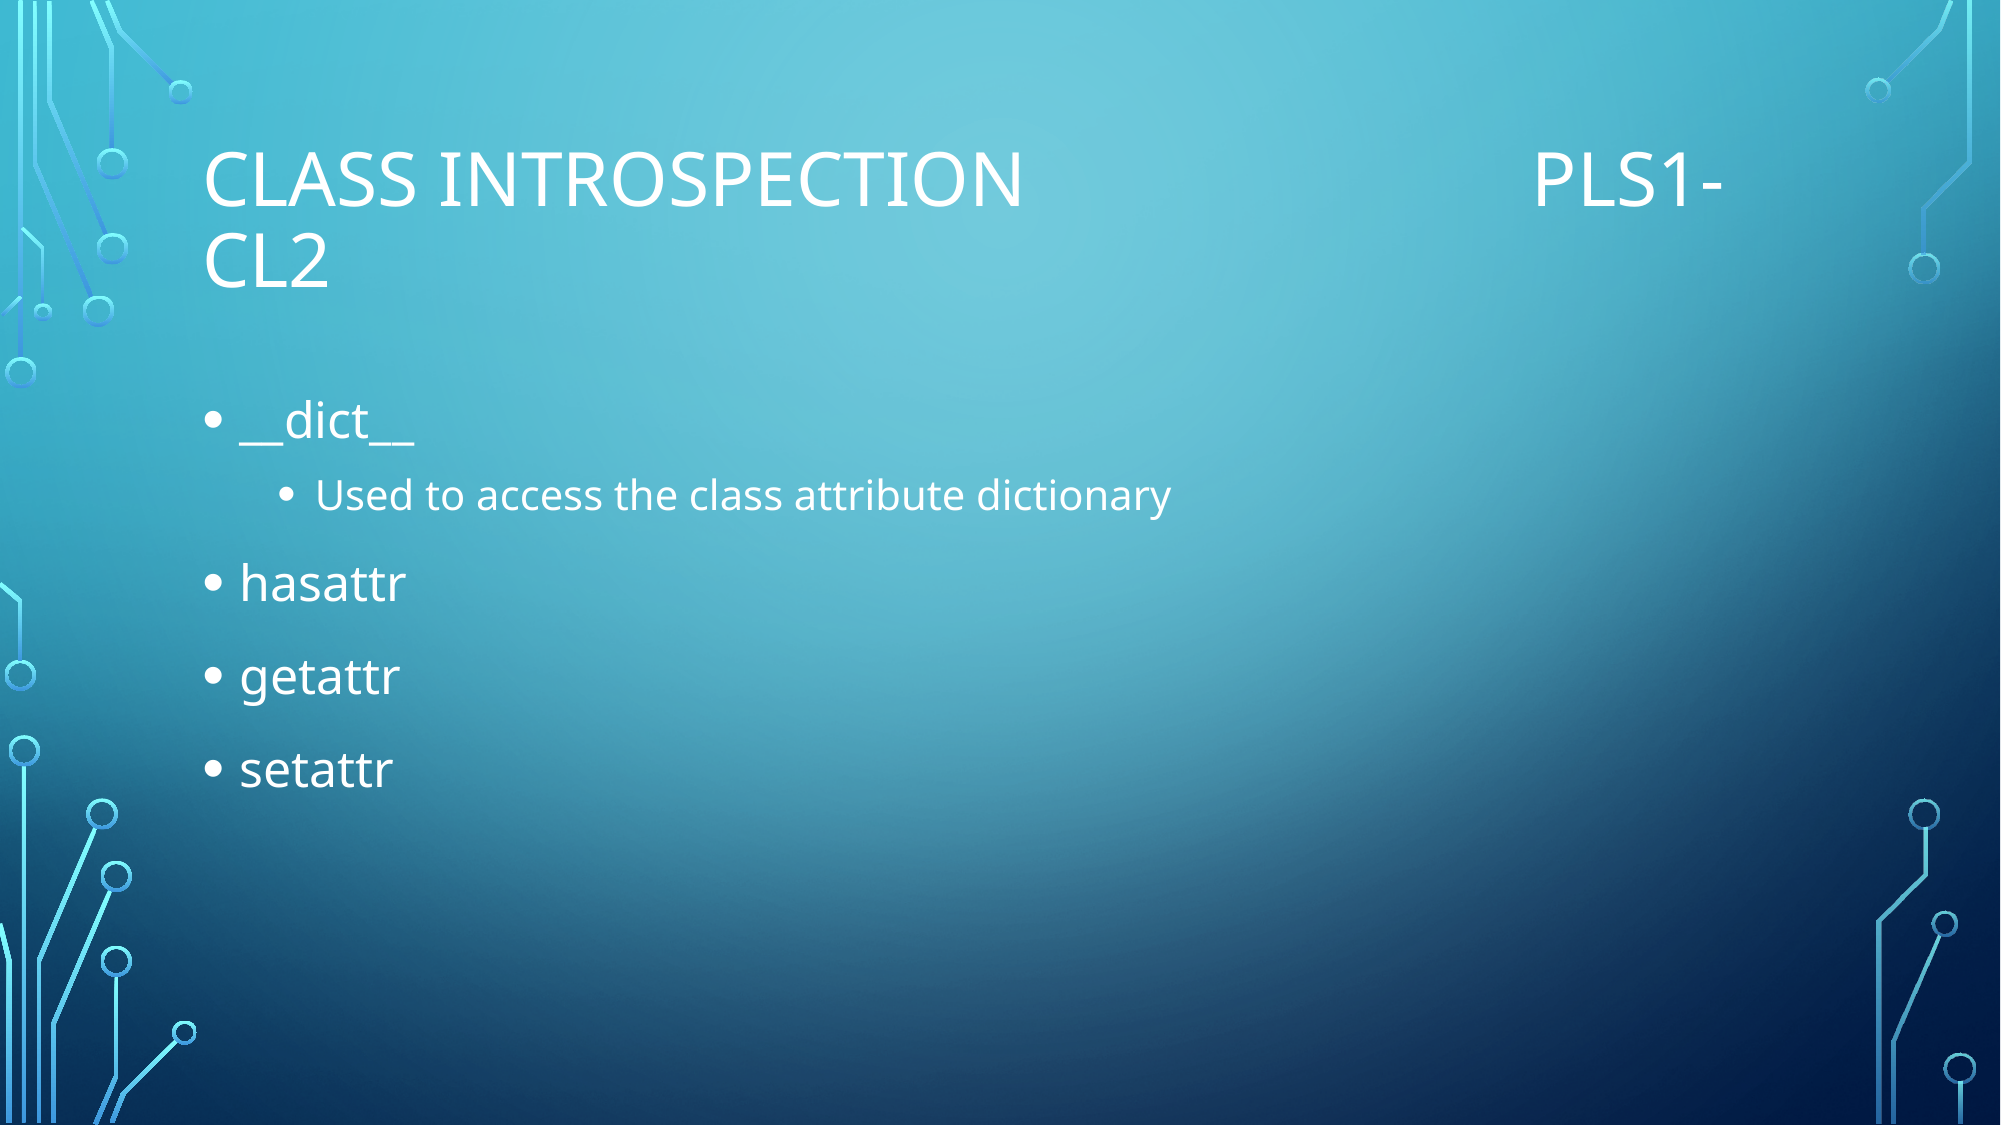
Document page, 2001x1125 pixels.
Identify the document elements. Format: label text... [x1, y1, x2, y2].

title class introspection pls1-cl2 [187, 101, 1813, 344]
list __dict__ Used to access the class attribute dictionary hasattr getattr setattr [187, 369, 1813, 950]
